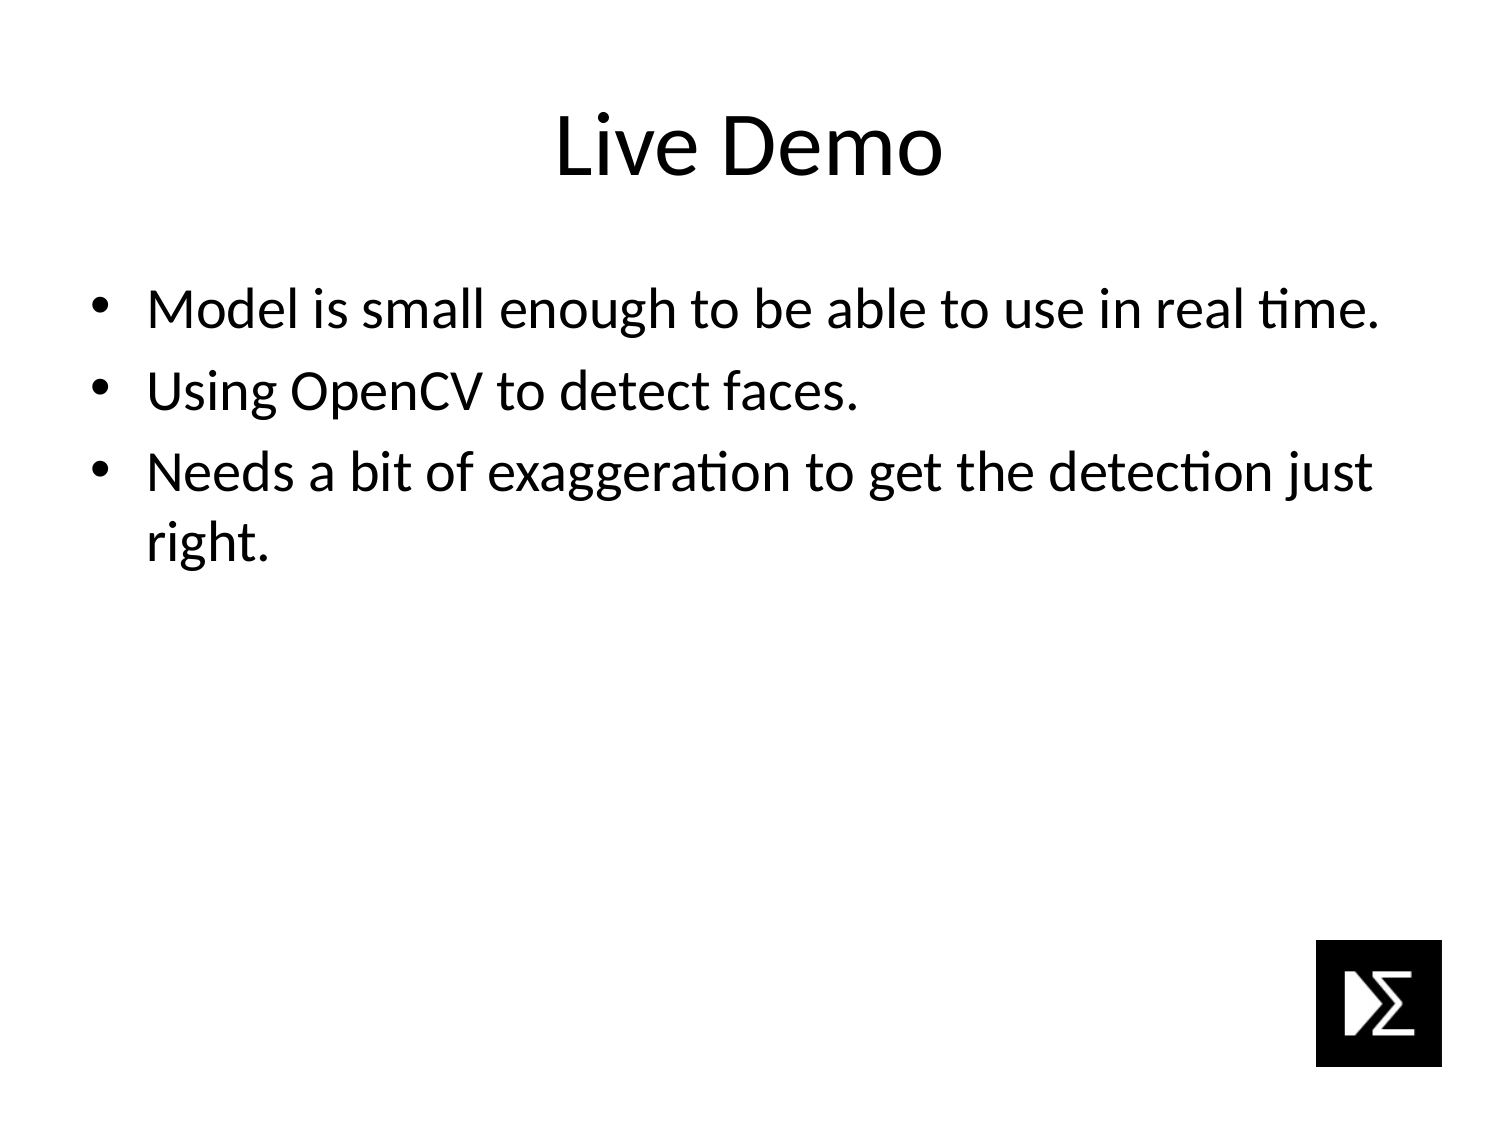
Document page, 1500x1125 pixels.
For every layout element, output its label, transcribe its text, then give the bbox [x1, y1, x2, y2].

picture [1316, 940, 1443, 1068]
title Live Demo [75, 45, 1425, 233]
list Model is small enough to be able to use in real time. Using OpenCV to detect faces. Needs a bit of exaggeration to get the detection just right. [75, 262, 1425, 1005]
